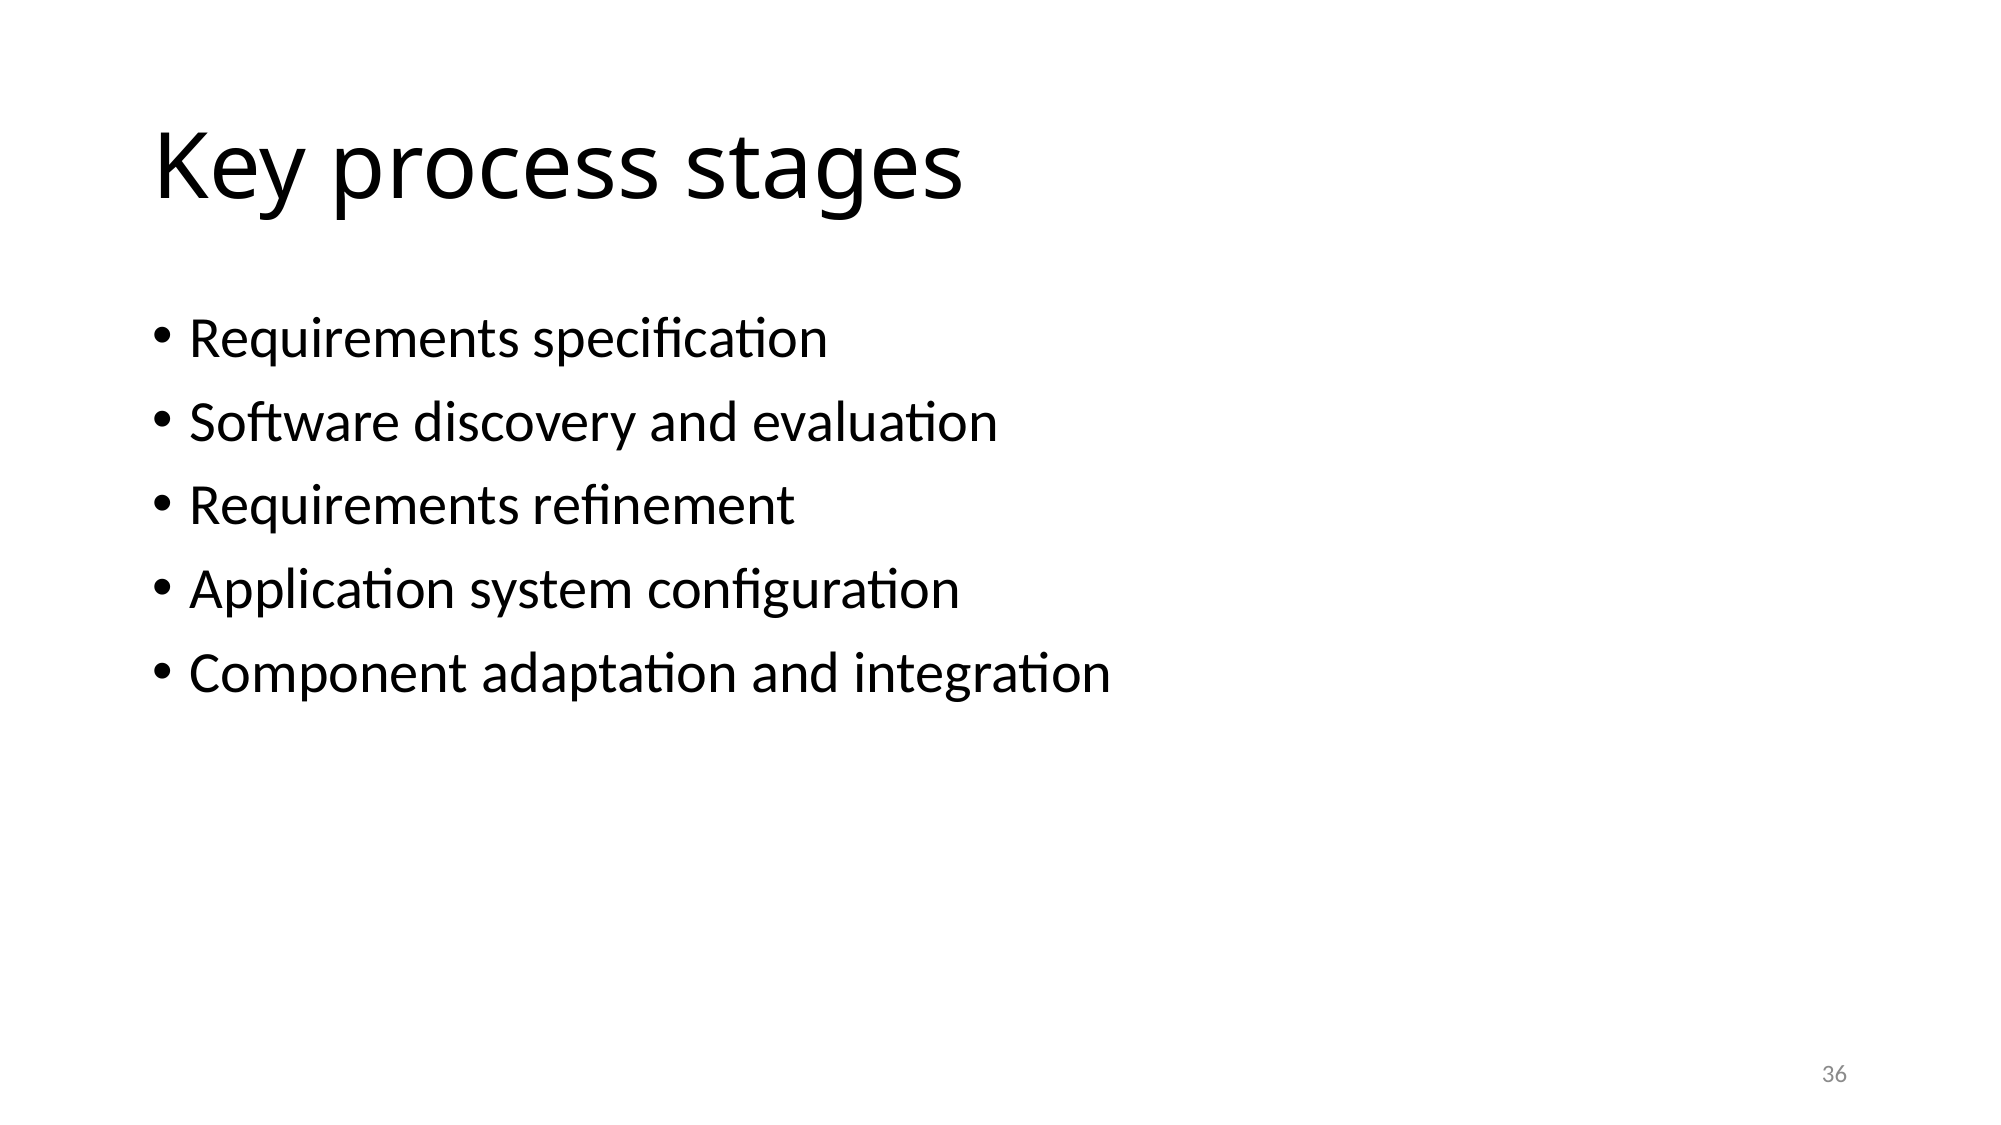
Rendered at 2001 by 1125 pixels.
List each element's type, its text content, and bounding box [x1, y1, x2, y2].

title Key process stages [137, 59, 1863, 278]
slide_number 36 [1412, 1042, 1863, 1103]
list Requirements specification Software discovery and evaluation Requirements refinement Application system configuration Component adaptation and integration [137, 299, 1863, 1014]
